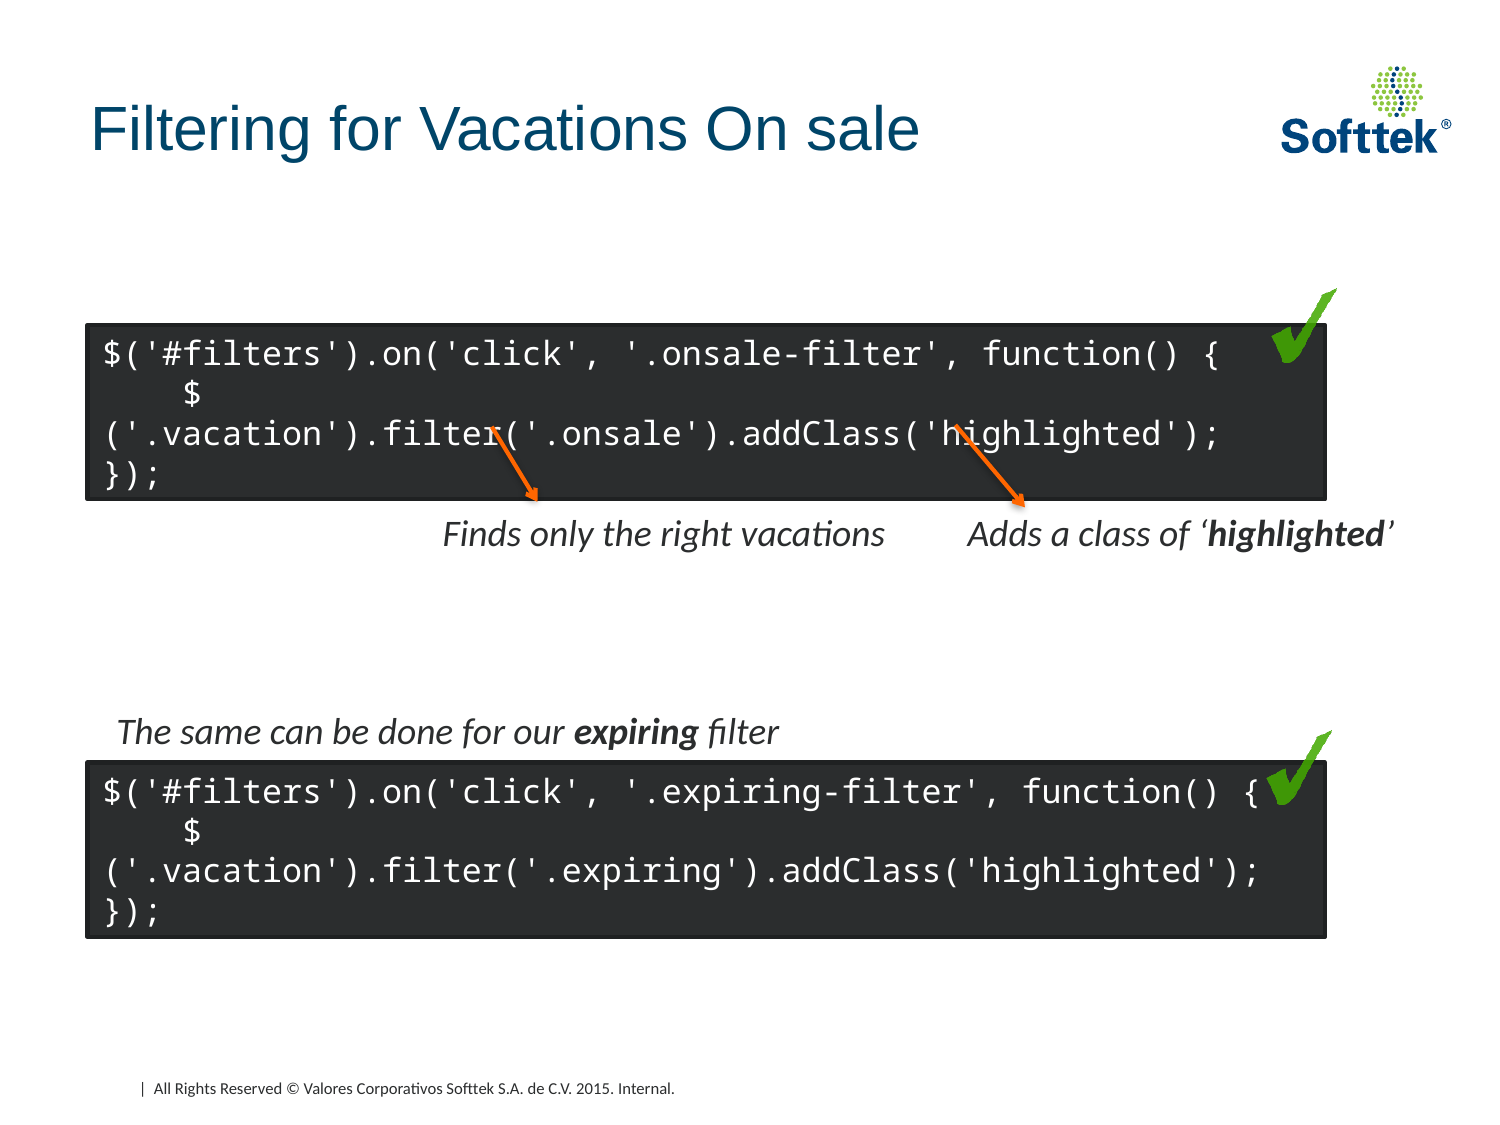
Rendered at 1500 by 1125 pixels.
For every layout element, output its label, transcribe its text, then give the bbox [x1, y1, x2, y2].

picture [1266, 729, 1332, 806]
text_box Finds only the right vacations [427, 501, 901, 562]
text_box $('#filters').on('click', '.expiring-filter', function() { $('.vacation').filter('.expiring').addClass('highlighted'); }); [85, 760, 1327, 939]
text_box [955, 424, 1026, 508]
title Filtering for Vacations On sale [74, 31, 1256, 172]
text_box Adds a class of ‘highlighted’ [952, 501, 1410, 562]
text_box The same can be done for our expiring filter [101, 699, 795, 760]
picture [1270, 287, 1337, 363]
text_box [491, 426, 538, 503]
text_box $('#filters').on('click', '.onsale-filter', function() { $('.vacation').filter('.onsale').addClass('highlighted'); }); [85, 323, 1327, 501]
